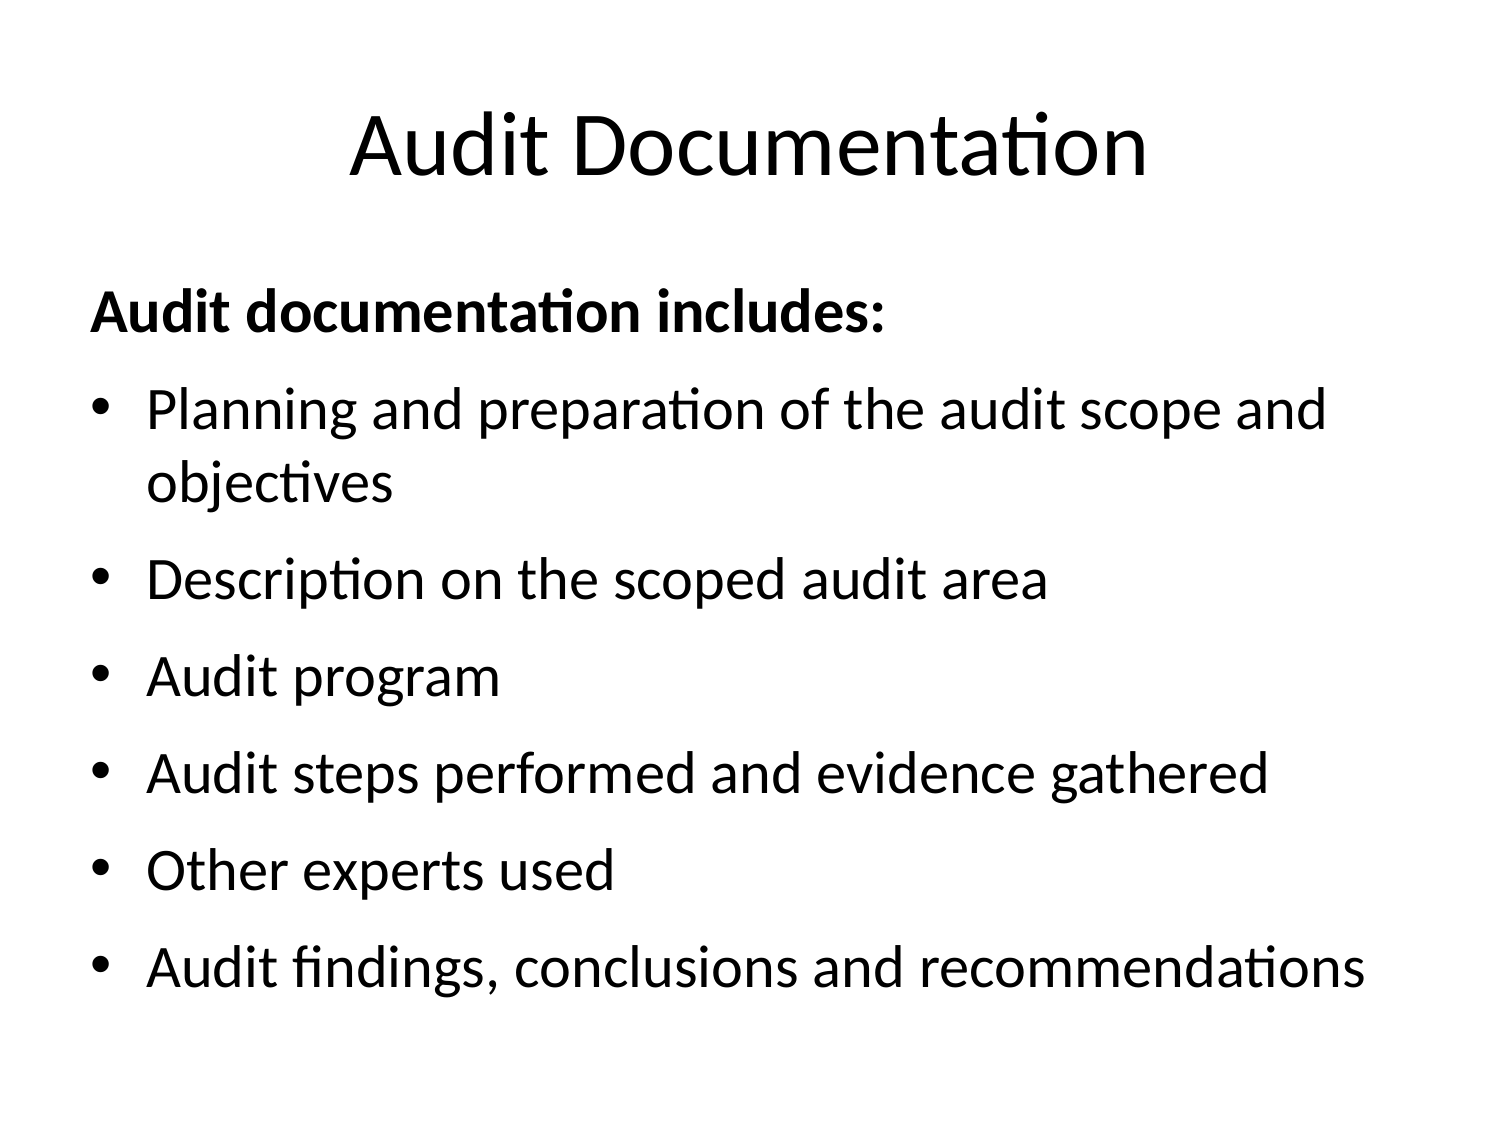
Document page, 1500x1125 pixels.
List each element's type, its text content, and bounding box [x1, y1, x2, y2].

title Audit Documentation [74, 44, 1426, 233]
list Audit documentation includes: Planning and preparation of the audit scope and objectives Description on the scoped audit area Audit program Audit steps performed and evidence gathered Other experts used Audit findings, conclusions and recommendations [74, 262, 1426, 1006]
